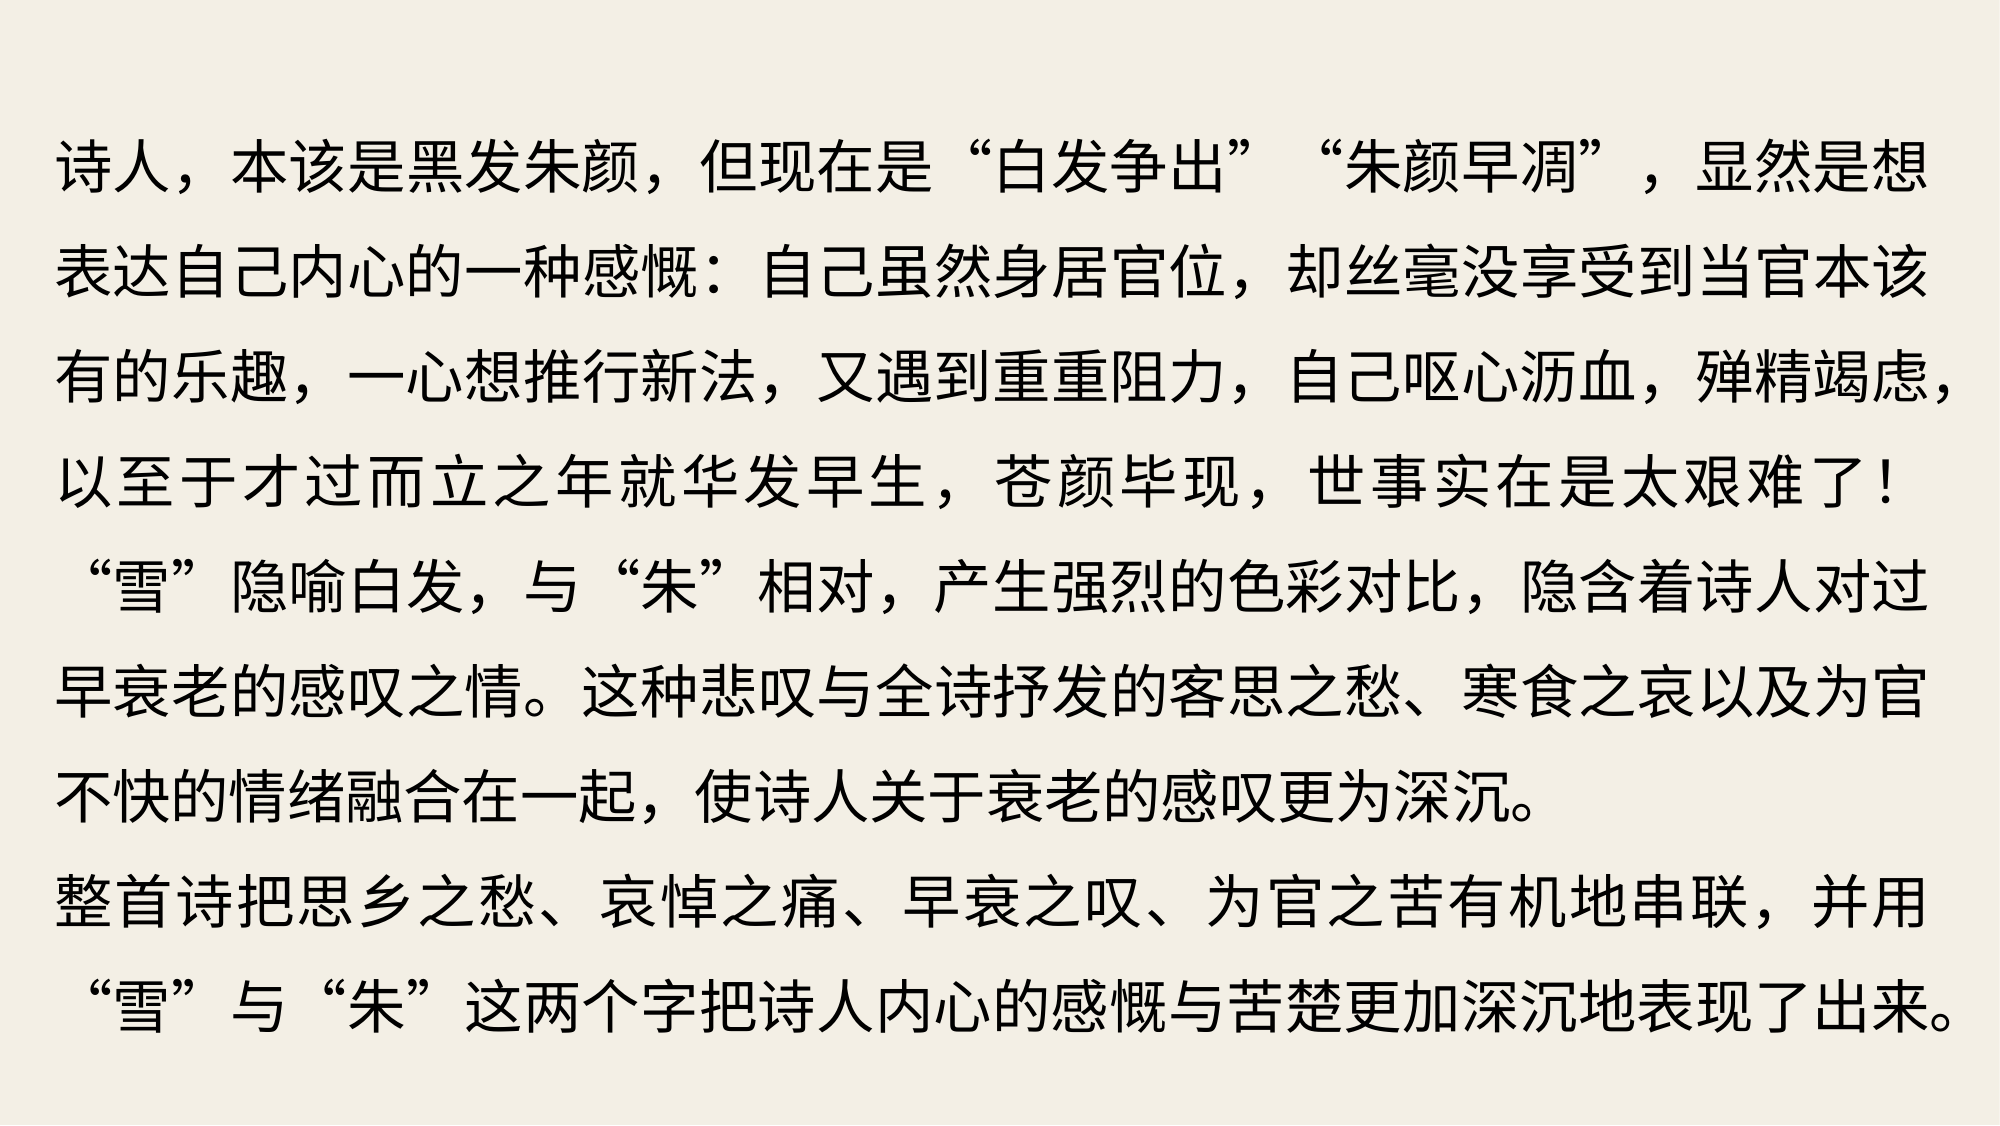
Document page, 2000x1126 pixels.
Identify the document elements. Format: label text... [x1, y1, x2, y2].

text_box 诗人，本该是黑发朱颜，但现在是“白发争出”“朱颜早凋”，显然是想表达自己内心的一种感慨：自己虽然身居官位，却丝毫没享受到当官本该有的乐趣，一心想推行新法，又遇到重重阻力，自己呕心沥血，殚精竭虑，以至于才过而立之年就华发早生，苍颜毕现，世事实在是太艰难了！“雪”隐喻白发，与“朱”相对，产生强烈的色彩对比，隐含着诗人对过早衰老的感叹之情。这种悲叹与全诗抒发的客思之愁、寒食之哀以及为官不快的情绪融合在一起，使诗人关于衰老的感叹更为深沉。 整首诗把思乡之愁、哀悼之痛、早衰之叹、为官之苦有机地串联，并用“雪”与“朱”这两个字把诗人内心的感慨与苦楚更加深沉地表现了出来。 [34, 85, 1950, 1050]
